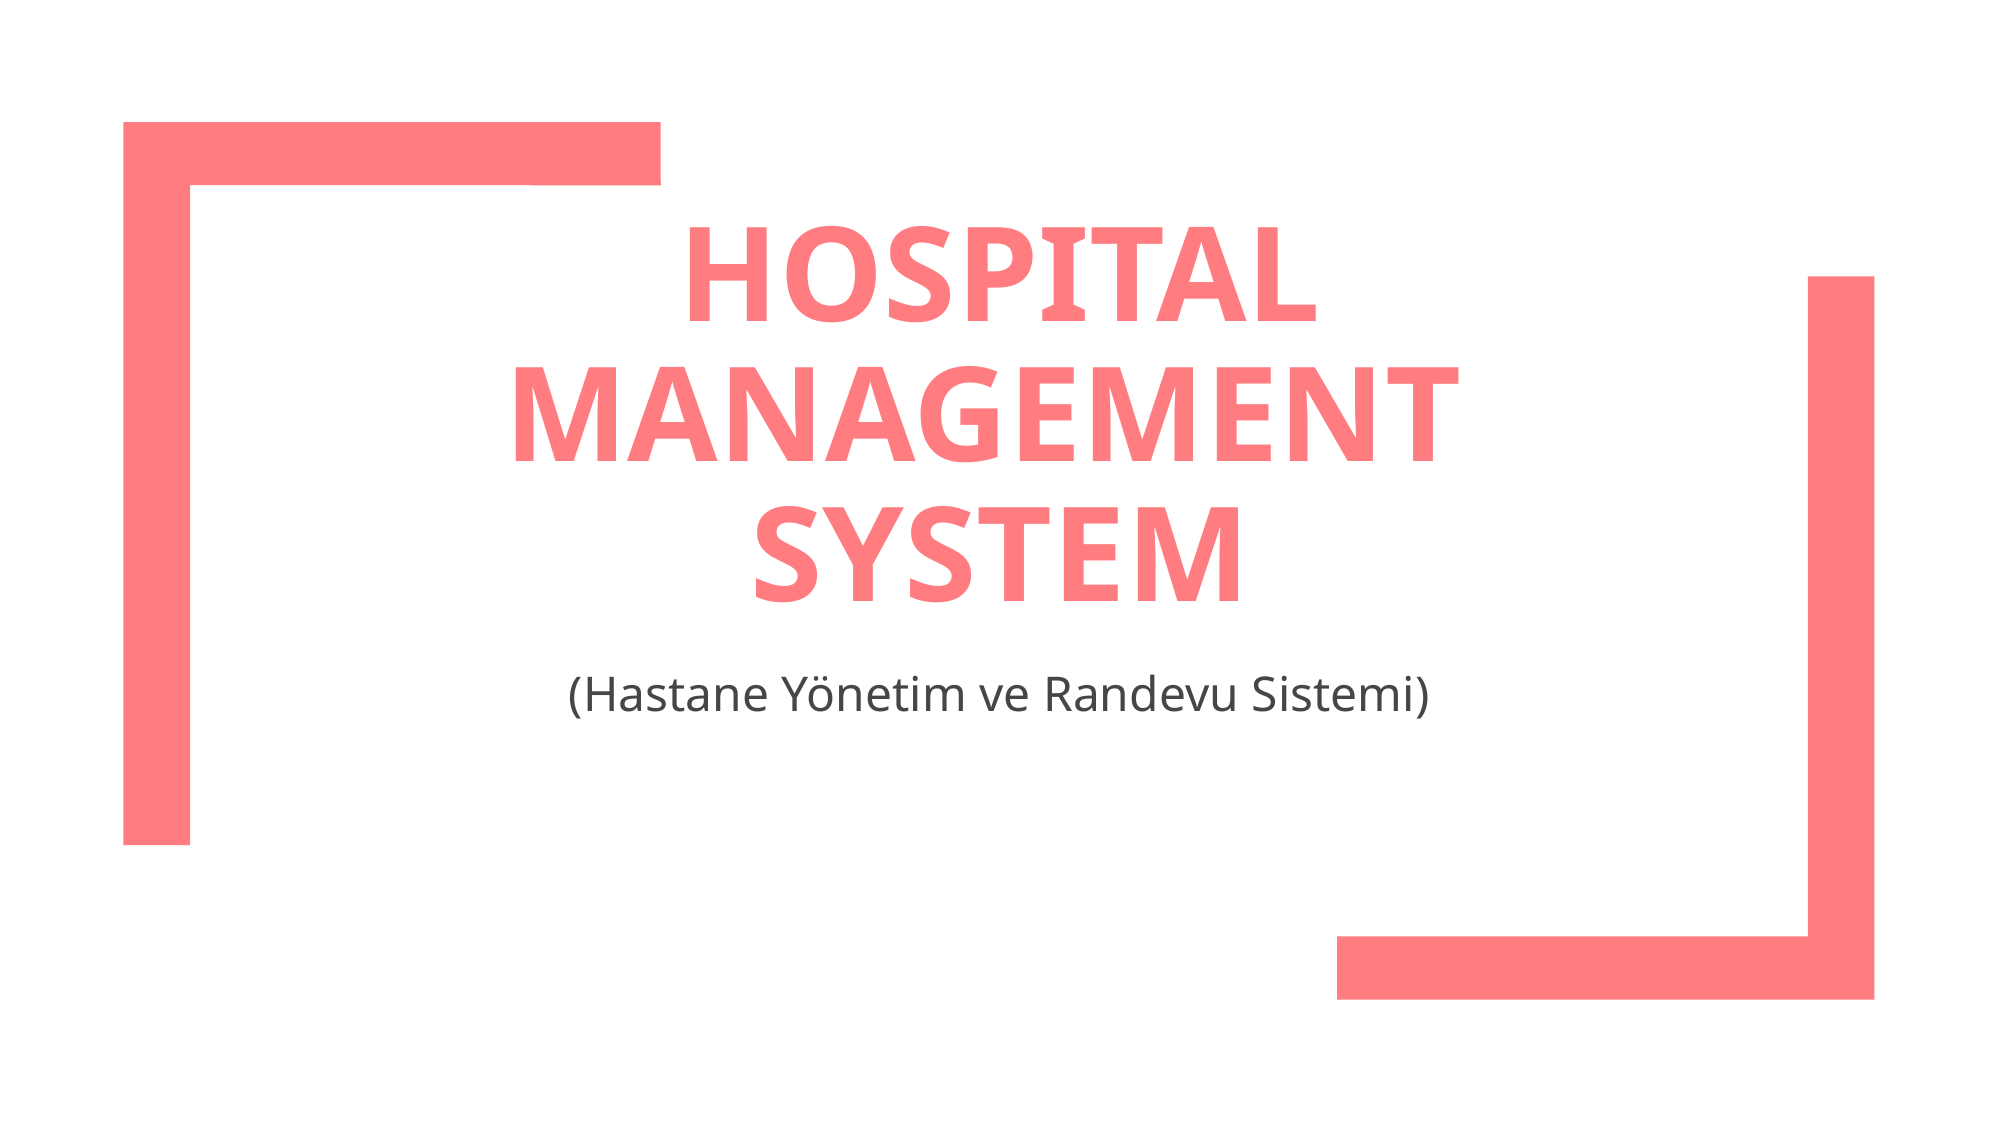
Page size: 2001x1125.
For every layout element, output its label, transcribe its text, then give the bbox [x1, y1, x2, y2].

title Hospıtal Management system [314, 293, 1686, 638]
subtitle (Hastane Yönetim ve Randevu Sistemi) [439, 649, 1561, 828]
